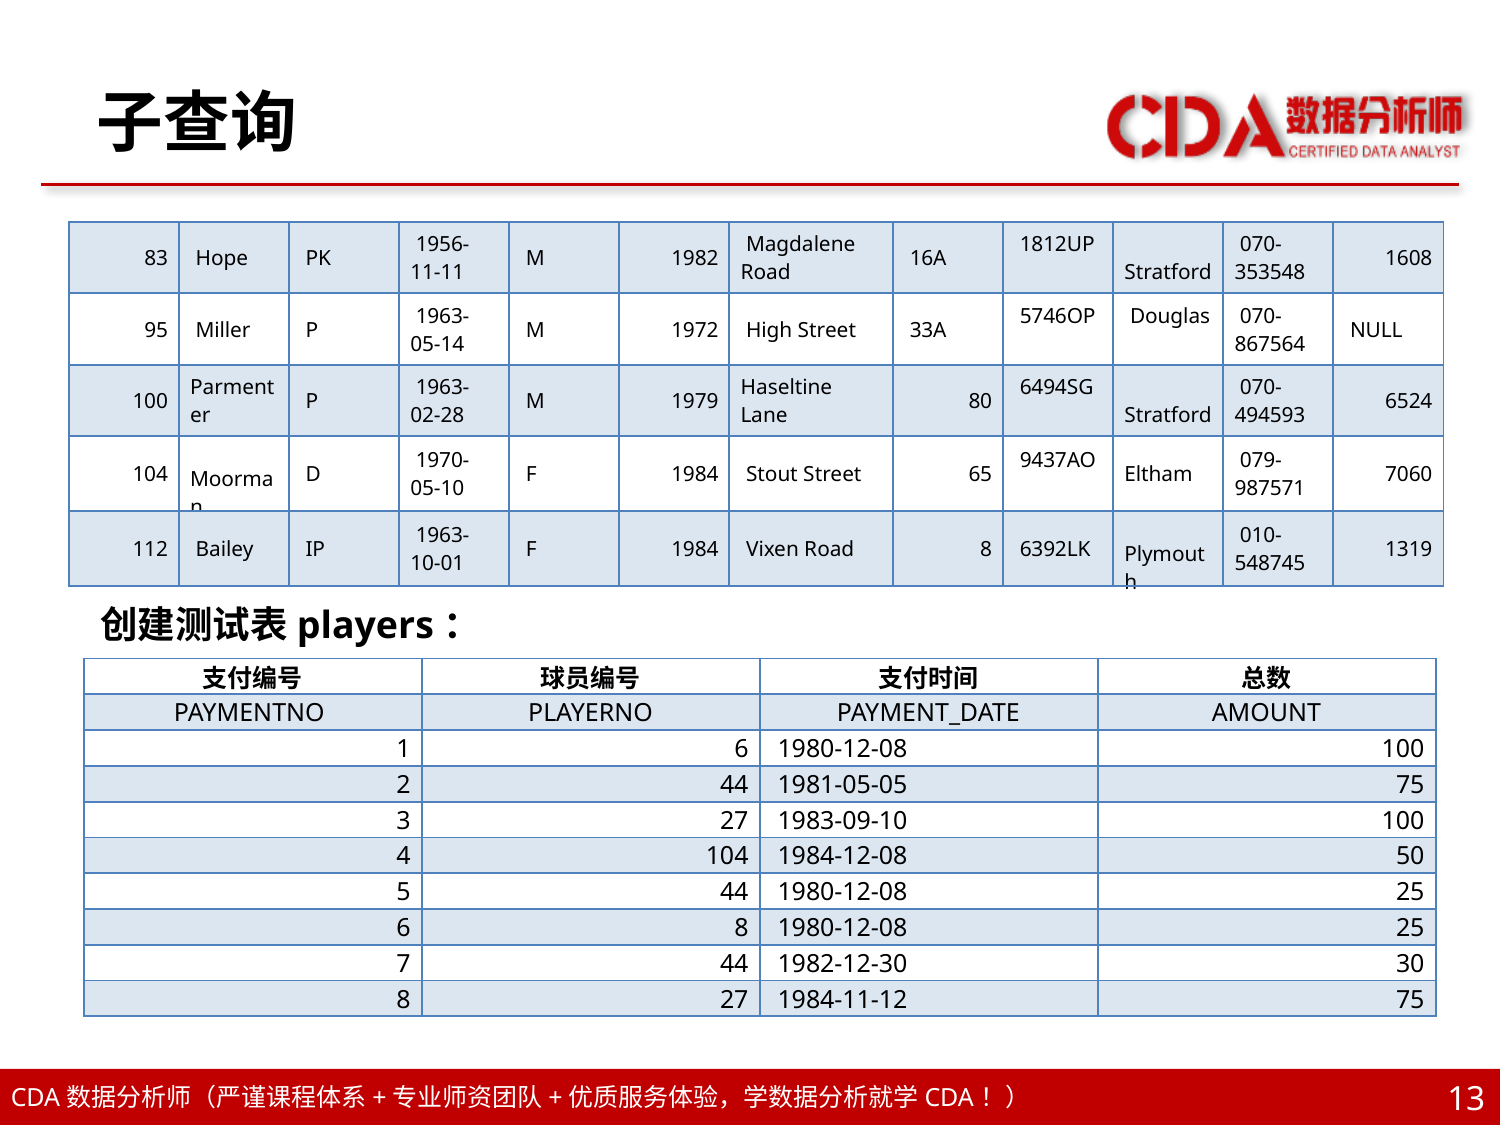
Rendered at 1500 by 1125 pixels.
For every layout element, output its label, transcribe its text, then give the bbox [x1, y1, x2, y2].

table_cell M [510, 294, 618, 364]
table_cell Moorman [180, 437, 288, 510]
table_cell 112 [70, 512, 178, 585]
table_cell 6392LK [1004, 512, 1112, 585]
slide_number 13 [1373, 1069, 1500, 1125]
table_header M [510, 223, 618, 292]
table_cell 50 [1099, 838, 1435, 872]
table_cell 65 [894, 437, 1002, 510]
table_cell F [510, 437, 618, 510]
table_cell 104 [70, 437, 178, 510]
table_cell 1981-05-05 [761, 767, 1097, 801]
table_header 球员编号 [423, 659, 759, 693]
table_cell 5746OP [1004, 294, 1112, 364]
table_cell P [290, 366, 398, 435]
table_cell 8 [85, 981, 421, 1015]
table_cell 070-867564 [1224, 294, 1332, 364]
table_cell 6 [423, 731, 759, 765]
table_cell 25 [1099, 874, 1435, 908]
table_cell IP [290, 512, 398, 585]
table_cell Haseltine Lane [730, 366, 892, 435]
table_cell 1984 [620, 437, 728, 510]
table_cell 6 [85, 910, 421, 944]
table_cell Parmenter [180, 366, 288, 435]
table_cell 7 [85, 946, 421, 980]
table_cell 1980-12-08 [761, 731, 1097, 765]
table_cell 1979 [620, 366, 728, 435]
table_cell 070-494593 [1224, 366, 1332, 435]
table_cell 1319 [1334, 512, 1443, 585]
table_cell 44 [423, 874, 759, 908]
table_header 070-353548 [1224, 223, 1332, 292]
table_cell AMOUNT [1099, 695, 1435, 729]
table_header Magdalene Road [730, 223, 892, 292]
table_cell 1963-10-01 [400, 512, 508, 585]
table_header 1608 [1334, 223, 1443, 292]
table_cell D [290, 437, 398, 510]
table_cell 1963-05-14 [400, 294, 508, 364]
table_cell 1972 [620, 294, 728, 364]
table_cell 75 [1099, 981, 1435, 1015]
table_cell 5 [85, 874, 421, 908]
table_cell Stratford [1114, 366, 1222, 435]
table_header PK [290, 223, 398, 292]
table_cell 27 [423, 981, 759, 1015]
table_header Stratford [1114, 223, 1222, 292]
table_cell 6524 [1334, 366, 1443, 435]
table_cell 1970-05-10 [400, 437, 508, 510]
table_cell 9437AO [1004, 437, 1112, 510]
table_cell Vixen Road [730, 512, 892, 585]
table_cell 44 [423, 767, 759, 801]
table_cell PLAYERNO [423, 695, 759, 729]
table_cell Eltham [1114, 437, 1222, 510]
table_cell 104 [423, 838, 759, 872]
table_header Hope [180, 223, 288, 292]
table_cell 1980-12-08 [761, 910, 1097, 944]
table_cell 25 [1099, 910, 1435, 944]
table_cell 1984-11-12 [761, 981, 1097, 1015]
table_cell 1963-02-28 [400, 366, 508, 435]
table_cell Miller [180, 294, 288, 364]
table_cell Stout Street [730, 437, 892, 510]
table_header 1982 [620, 223, 728, 292]
table_cell 75 [1099, 767, 1435, 801]
table_cell 3 [85, 803, 421, 837]
table_cell 2 [85, 767, 421, 801]
table_cell PAYMENT_DATE [761, 695, 1097, 729]
table_cell 100 [1099, 803, 1435, 837]
table_header 支付时间 [761, 659, 1097, 693]
table_cell 100 [70, 366, 178, 435]
table_cell 33A [894, 294, 1002, 364]
table_cell 8 [894, 512, 1002, 585]
table_cell 1980-12-08 [761, 874, 1097, 908]
table_cell 1984-12-08 [761, 838, 1097, 872]
title 子查询 [81, 23, 315, 221]
table_cell 80 [894, 366, 1002, 435]
table_cell M [510, 366, 618, 435]
table_cell 6494SG [1004, 366, 1112, 435]
table_cell Plymouth [1114, 512, 1222, 585]
table_cell P [290, 294, 398, 364]
table_cell 44 [423, 946, 759, 980]
table_cell NULL [1334, 294, 1443, 364]
table_cell High Street [730, 294, 892, 364]
table_cell Douglas [1114, 294, 1222, 364]
table_cell 1984 [620, 512, 728, 585]
table_cell Bailey [180, 512, 288, 585]
table_header 1812UP [1004, 223, 1112, 292]
table_header 支付编号 [85, 659, 421, 693]
table_cell 1983-09-10 [761, 803, 1097, 837]
table_cell 30 [1099, 946, 1435, 980]
table_cell F [510, 512, 618, 585]
table_cell 010-548745 [1224, 512, 1332, 585]
table_cell 4 [85, 838, 421, 872]
table_header 1956-11-11 [400, 223, 508, 292]
table_header 16A [894, 223, 1002, 292]
table_header 总数 [1099, 659, 1435, 693]
table_cell 079-987571 [1224, 437, 1332, 510]
table_cell PAYMENTNO [85, 695, 421, 729]
text_box 创建测试表players： [85, 594, 528, 654]
table_cell 7060 [1334, 437, 1443, 510]
table_cell 8 [423, 910, 759, 944]
table_cell 95 [70, 294, 178, 364]
picture [1074, 70, 1500, 174]
table_cell 1 [85, 731, 421, 765]
table_cell 27 [423, 803, 759, 837]
table_cell 100 [1099, 731, 1435, 765]
table_cell 1982-12-30 [761, 946, 1097, 980]
table_header 83 [70, 223, 178, 292]
